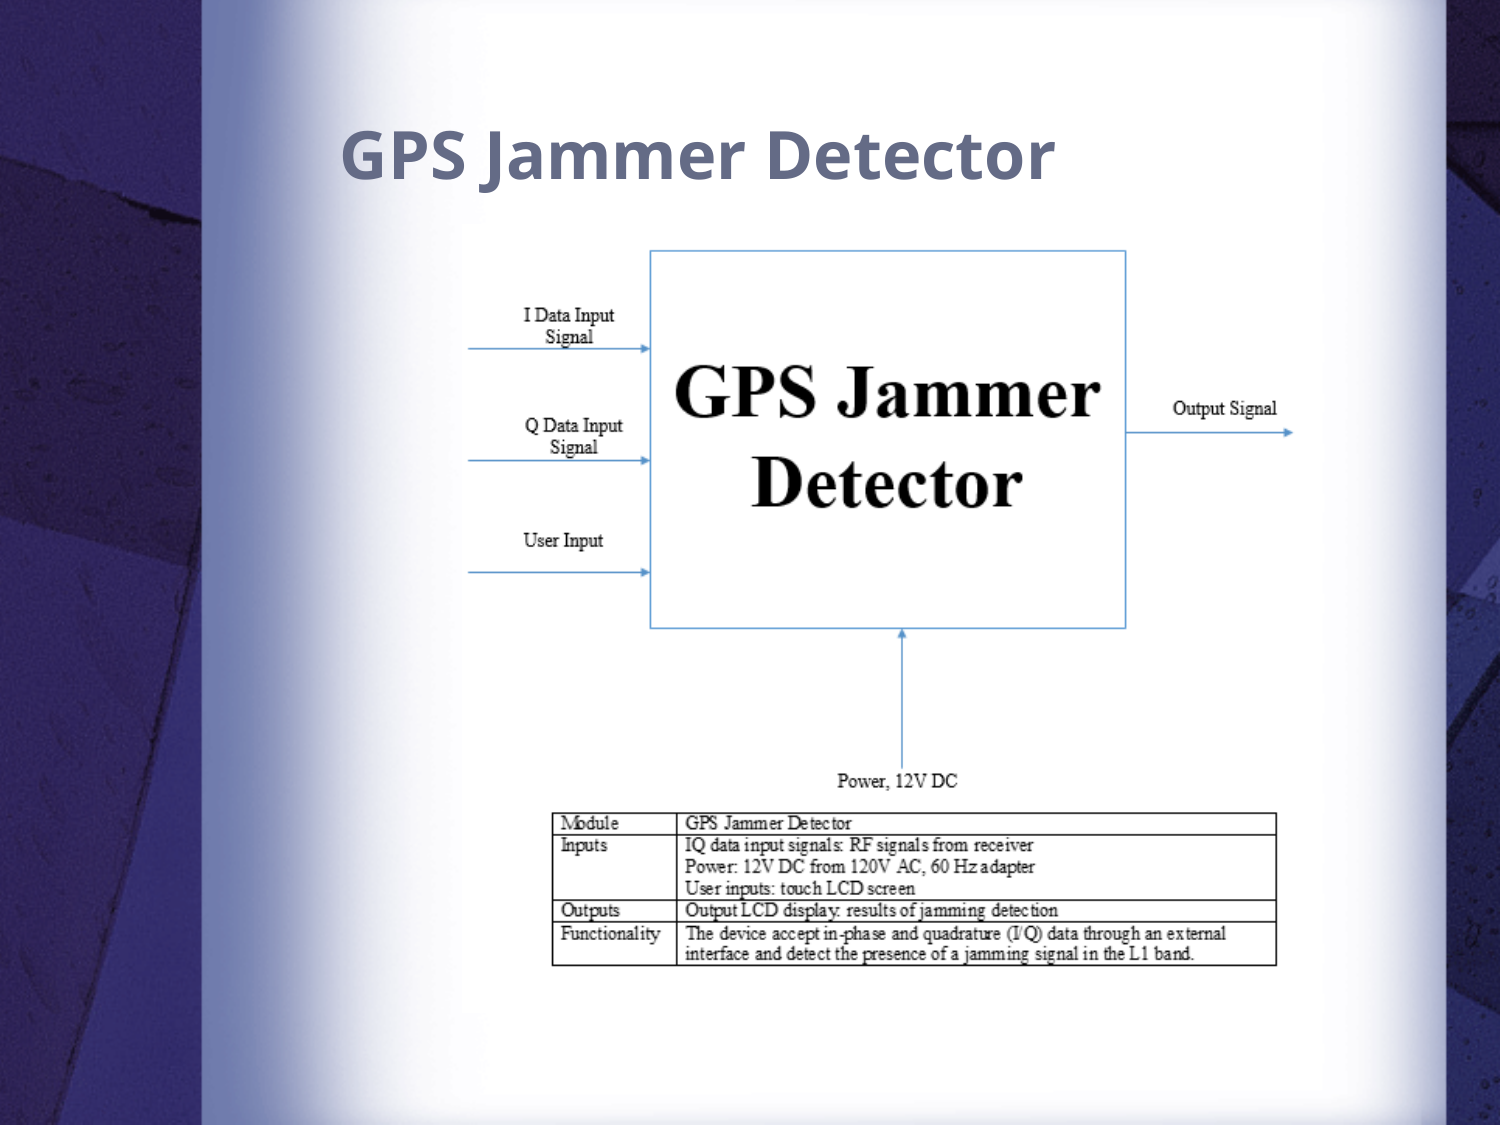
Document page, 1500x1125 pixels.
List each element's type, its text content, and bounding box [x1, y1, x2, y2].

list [462, 224, 1313, 1013]
title GPS Jammer Detector [324, 37, 1400, 200]
picture [0, 0, 1500, 1125]
